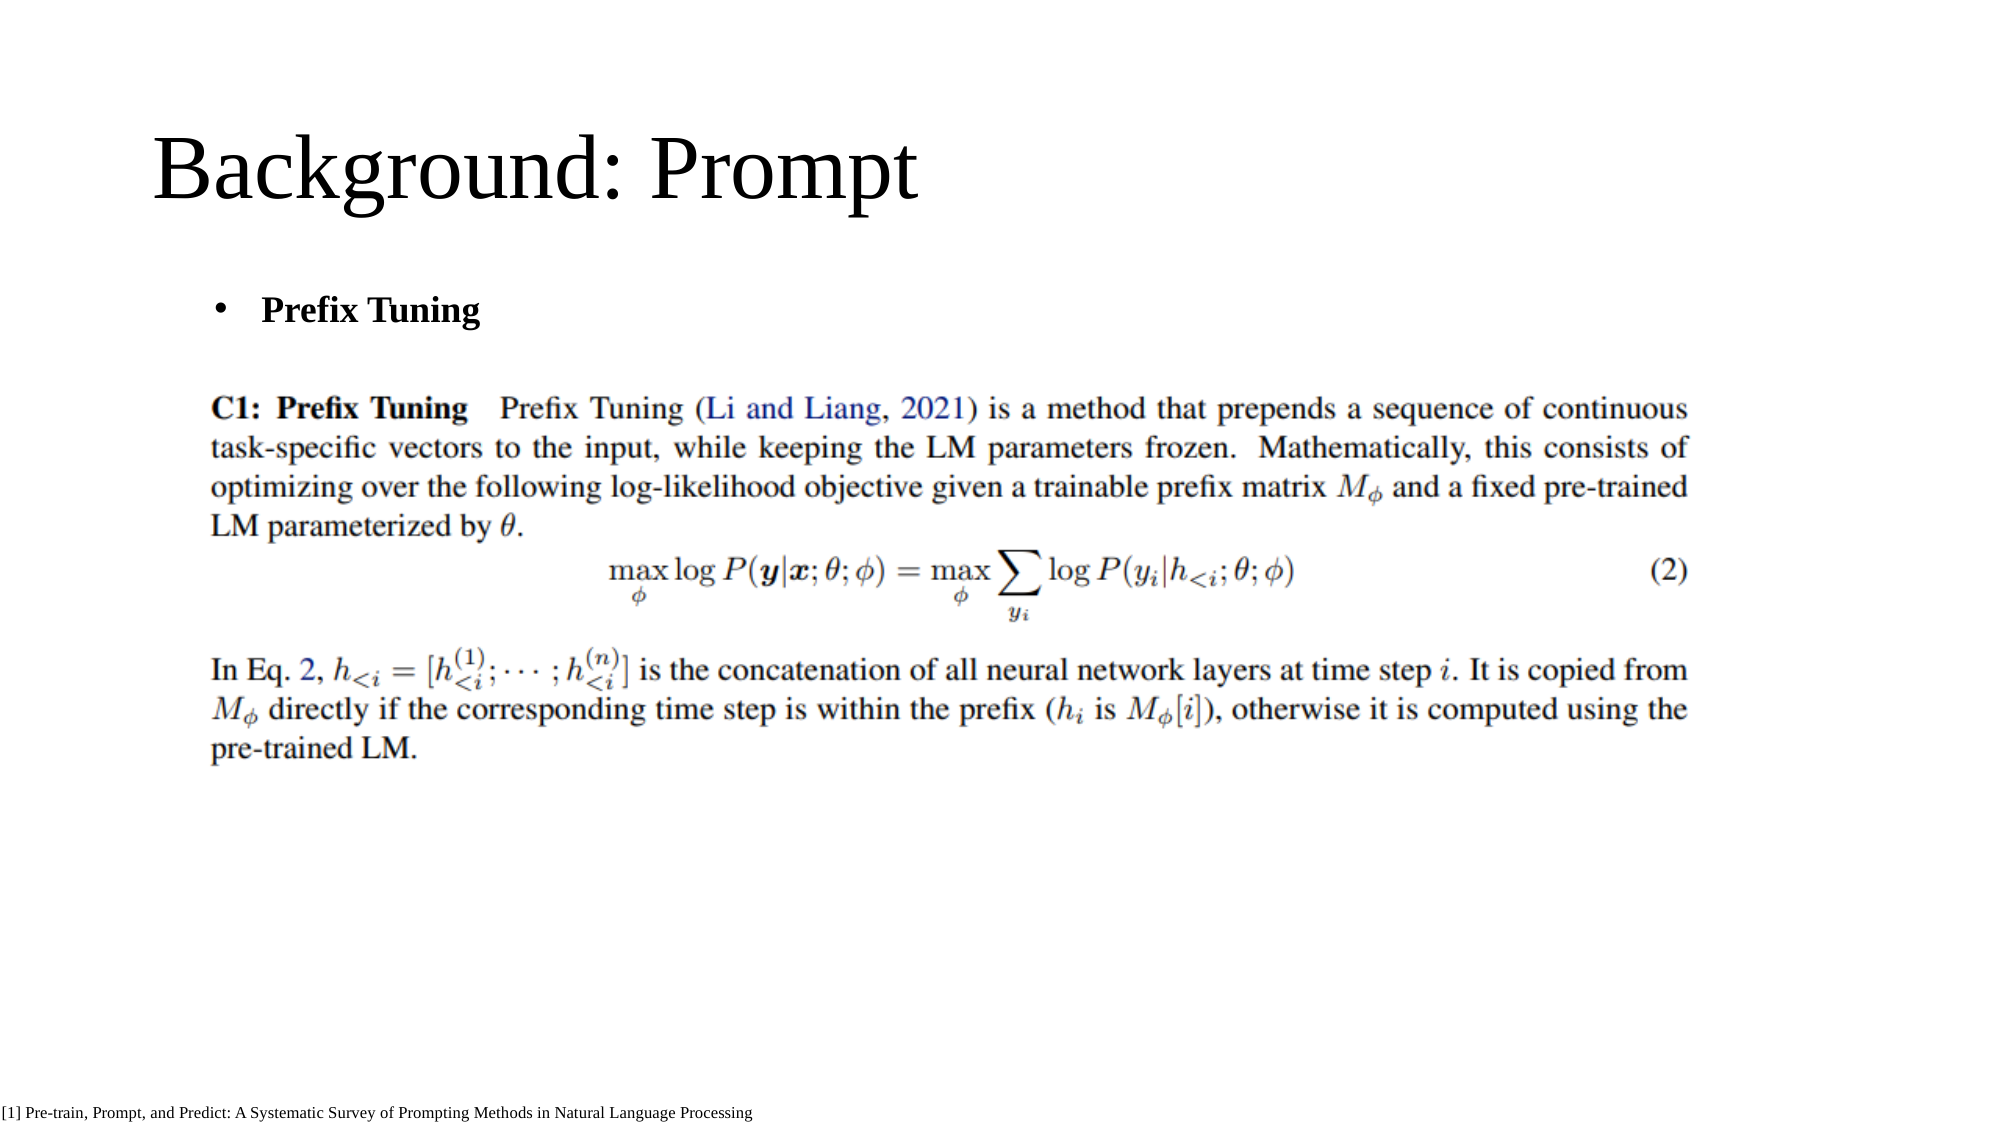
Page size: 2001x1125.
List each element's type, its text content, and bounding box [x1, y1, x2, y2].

text_box [1] Pre-train, Prompt, and Predict: A Systematic Survey of Prompting Methods in Natural Language Processing [0, 1094, 771, 1125]
text_box Prefix Tuning [199, 277, 1747, 337]
picture [173, 353, 1749, 772]
title Background: Prompt [137, 59, 1863, 278]
